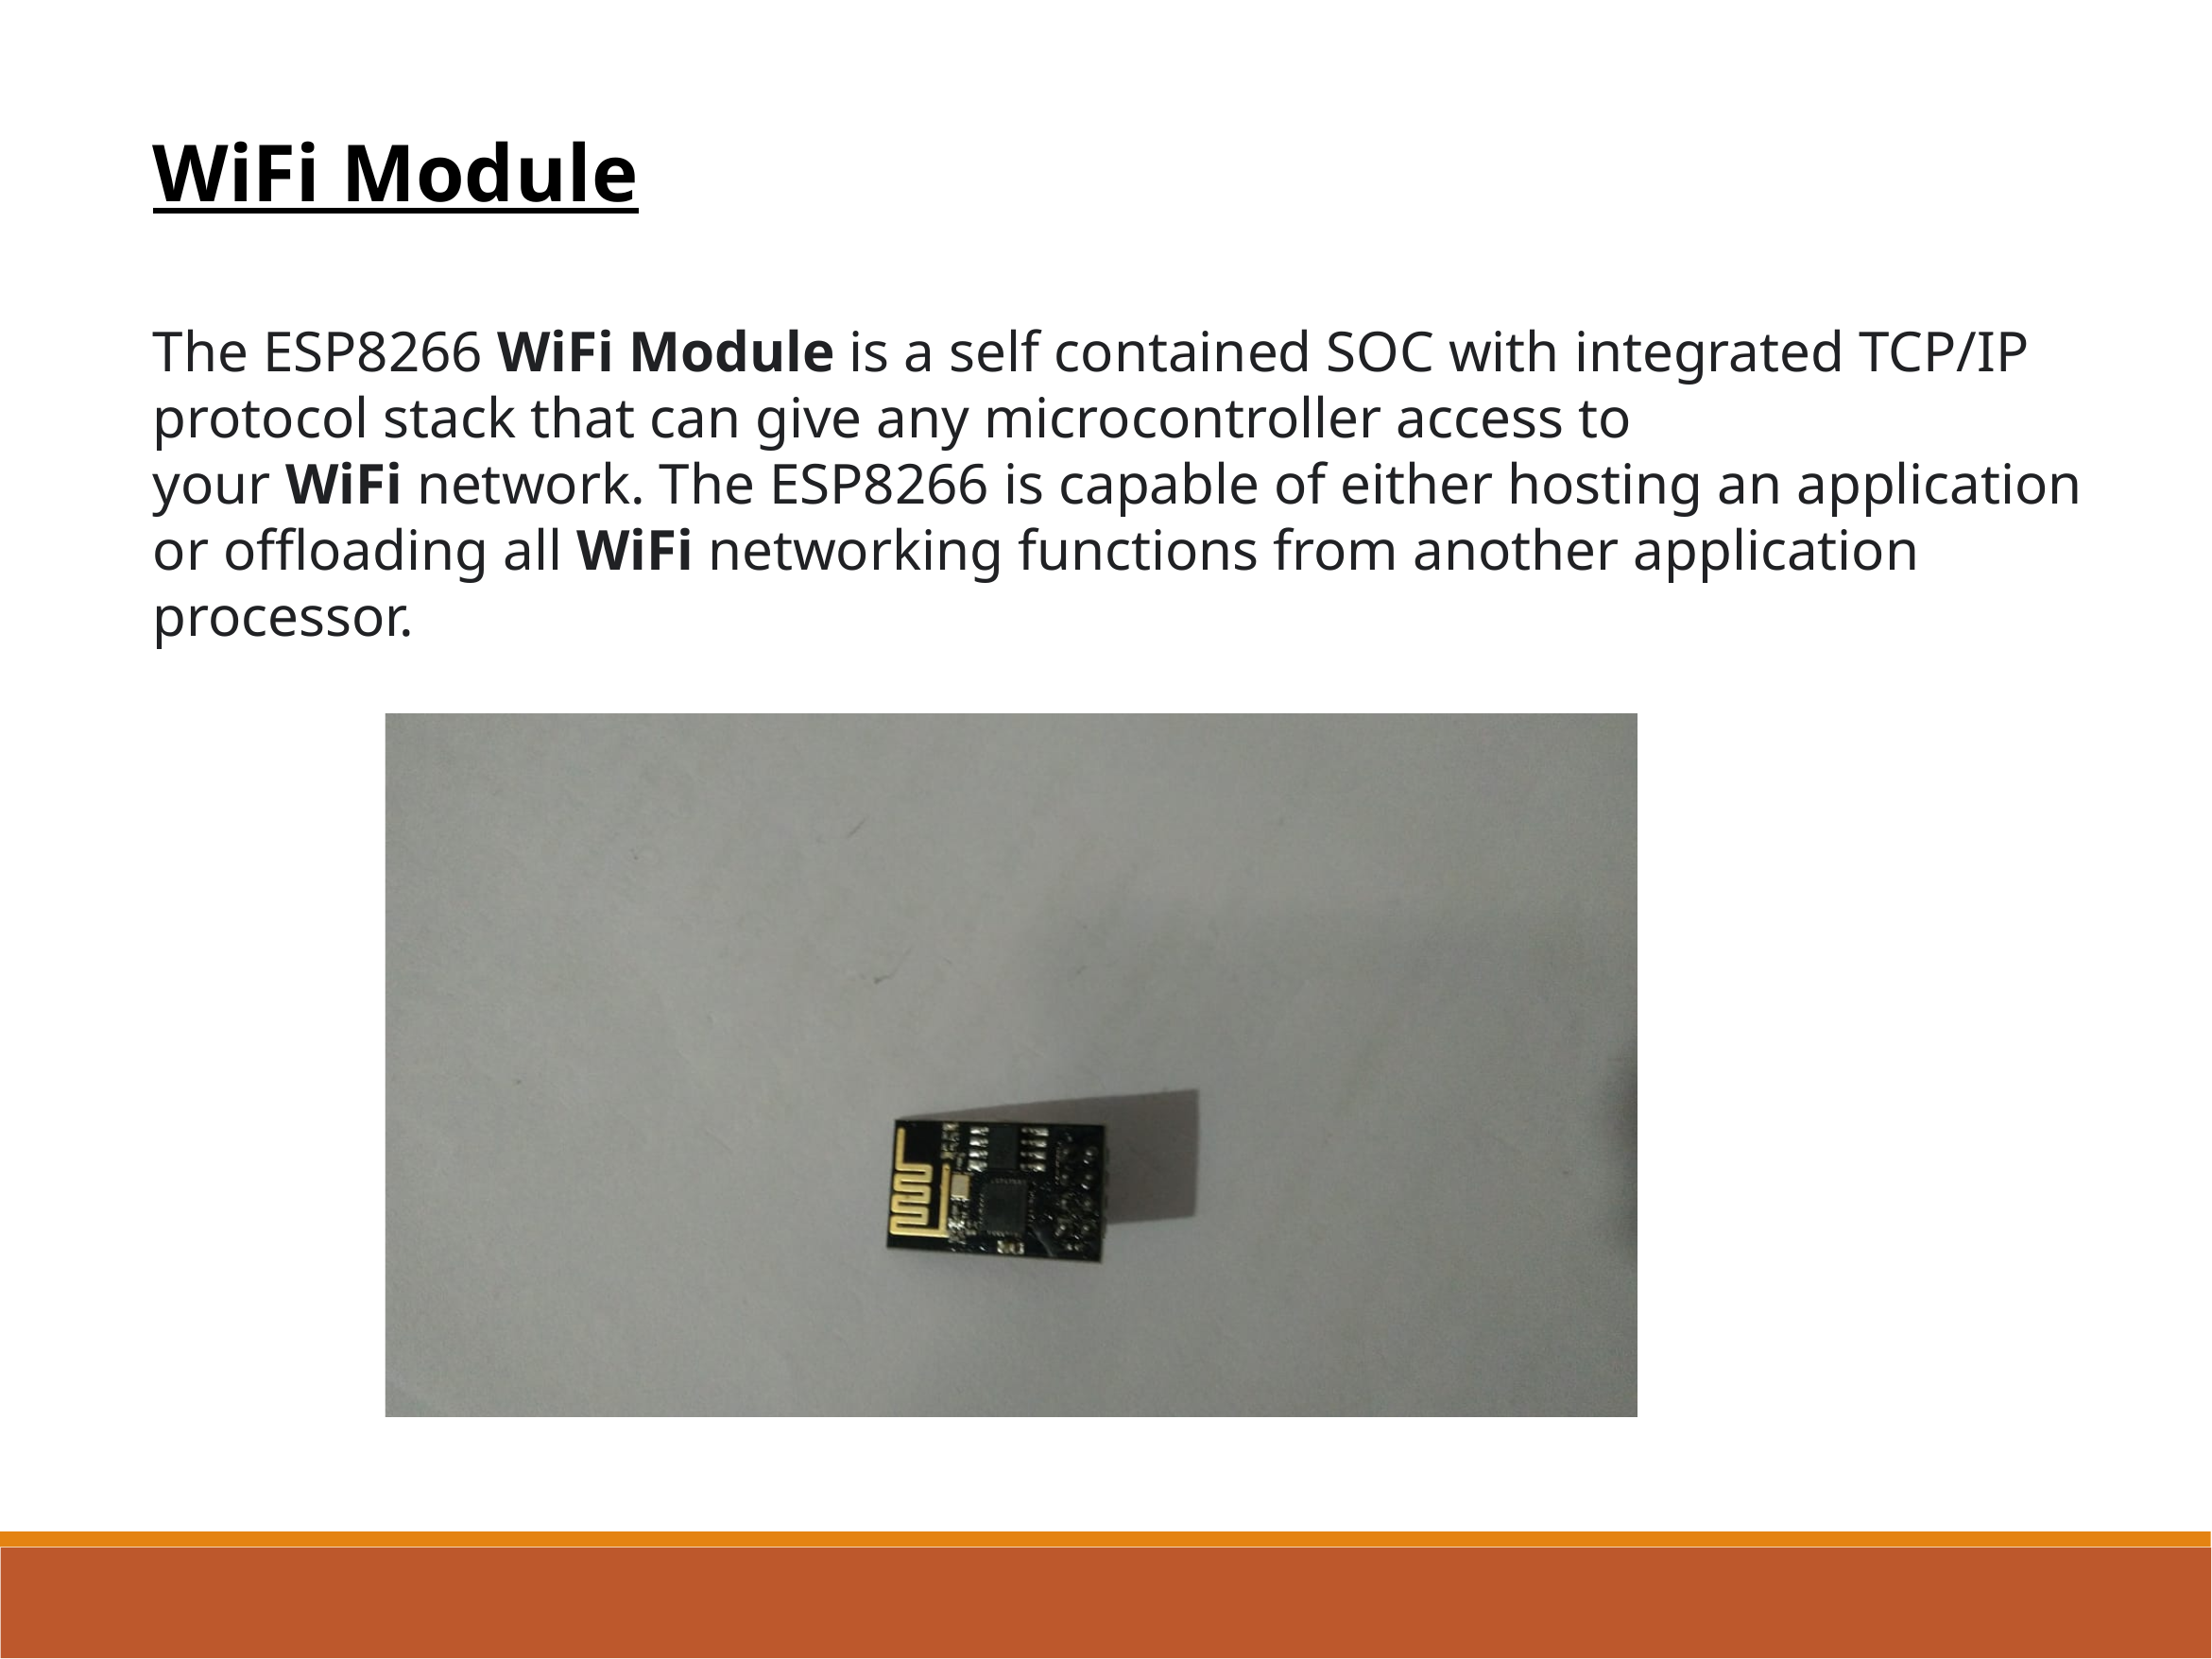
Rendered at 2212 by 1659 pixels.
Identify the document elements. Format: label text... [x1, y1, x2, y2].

text_box WiFi Module The ESP8266 WiFi Module is a self contained SOC with integrated TCP/IP protocol stack that can give any microcontroller access to your WiFi network. The ESP8266 is capable of either hosting an application or offloading all WiFi networking functions from another application processor. [137, 0, 2110, 655]
picture [386, 437, 1638, 1659]
